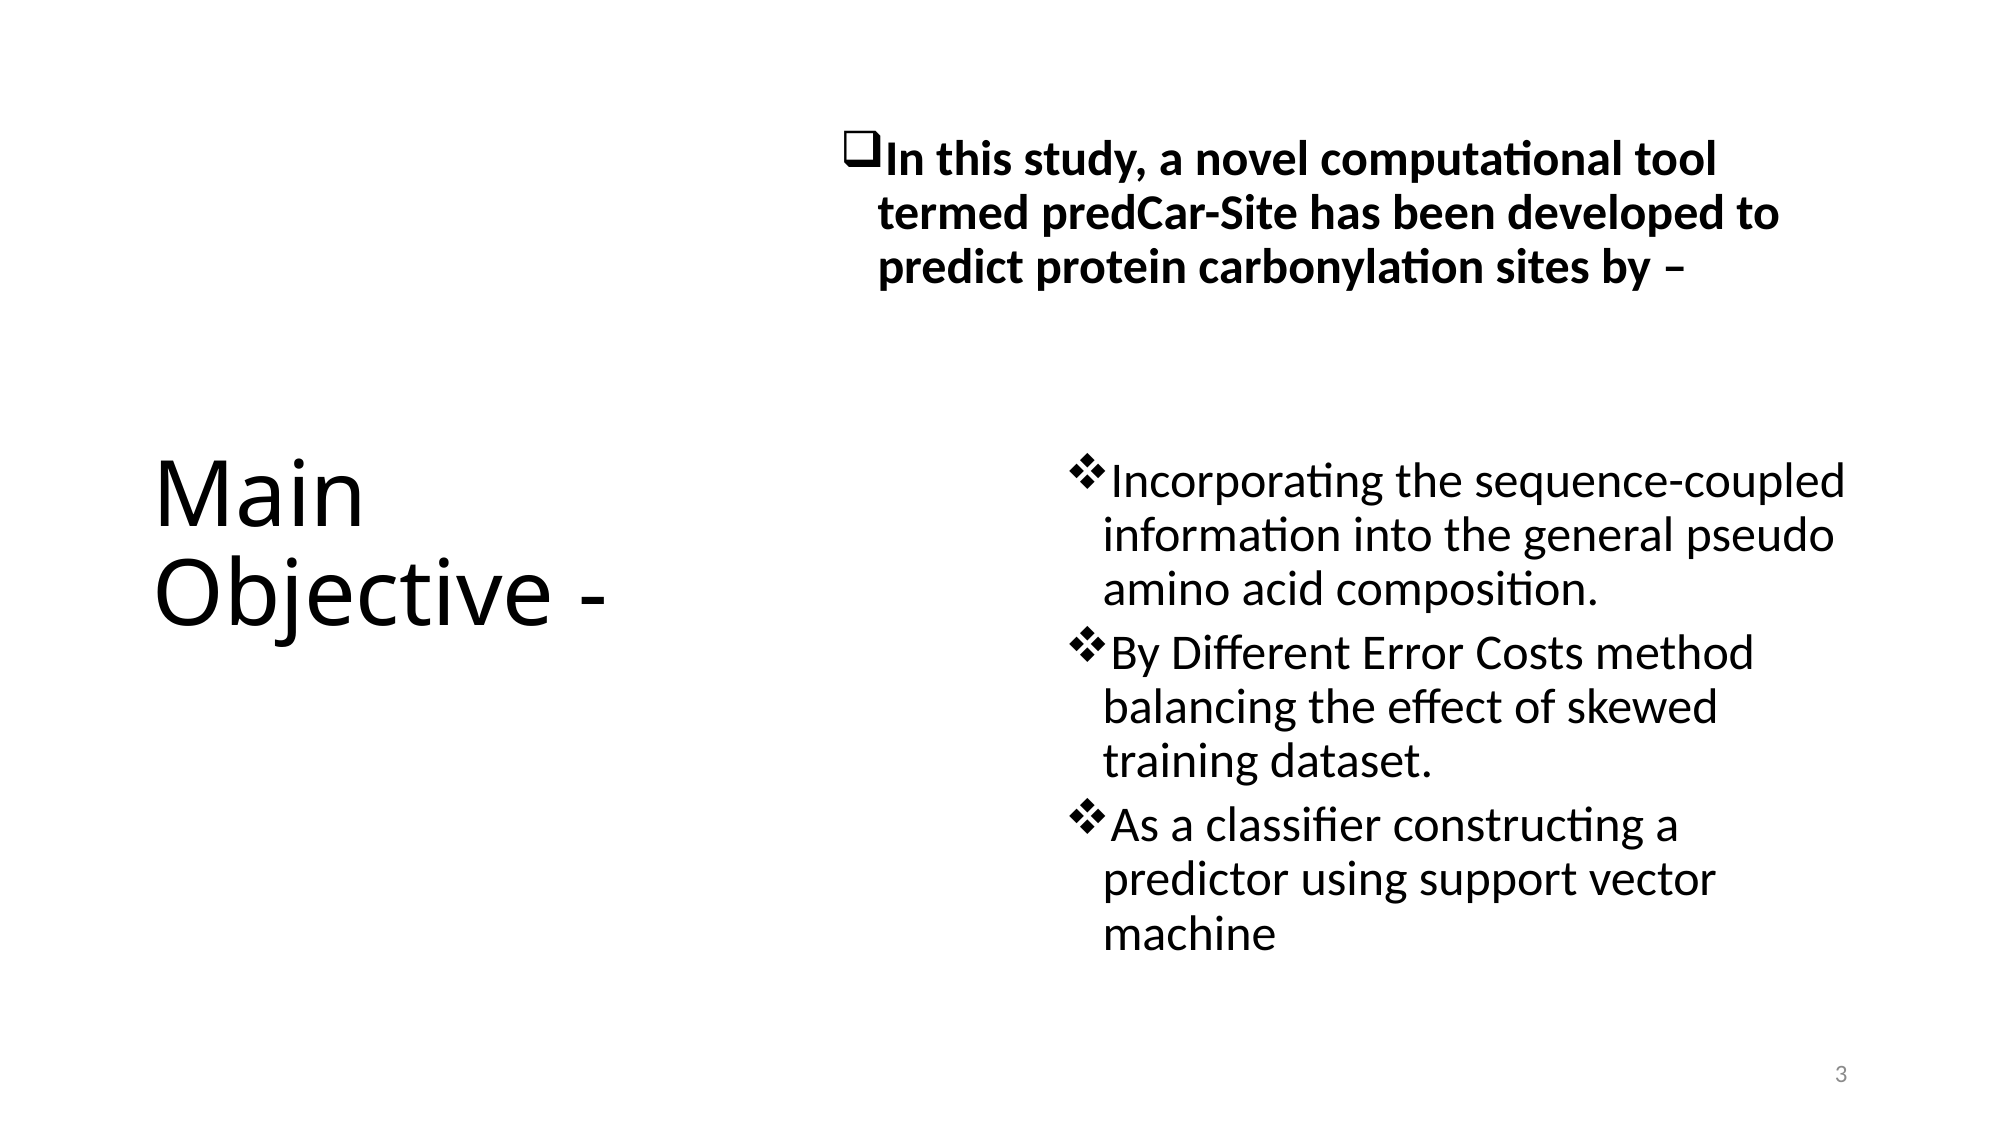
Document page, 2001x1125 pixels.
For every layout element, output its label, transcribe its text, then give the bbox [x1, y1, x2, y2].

list In this study, a novel computational tool termed predCar-Site has been developed to predict protein carbonylation sites by – Incorporating the sequence-coupled information into the general pseudo amino acid composition. By Different Error Costs method balancing the effect of skewed training dataset. As a classiﬁer constructing a predictor using support vector machine [825, 102, 1863, 991]
title Main Objective - [137, 102, 756, 991]
slide_number 3 [1412, 1042, 1863, 1103]
